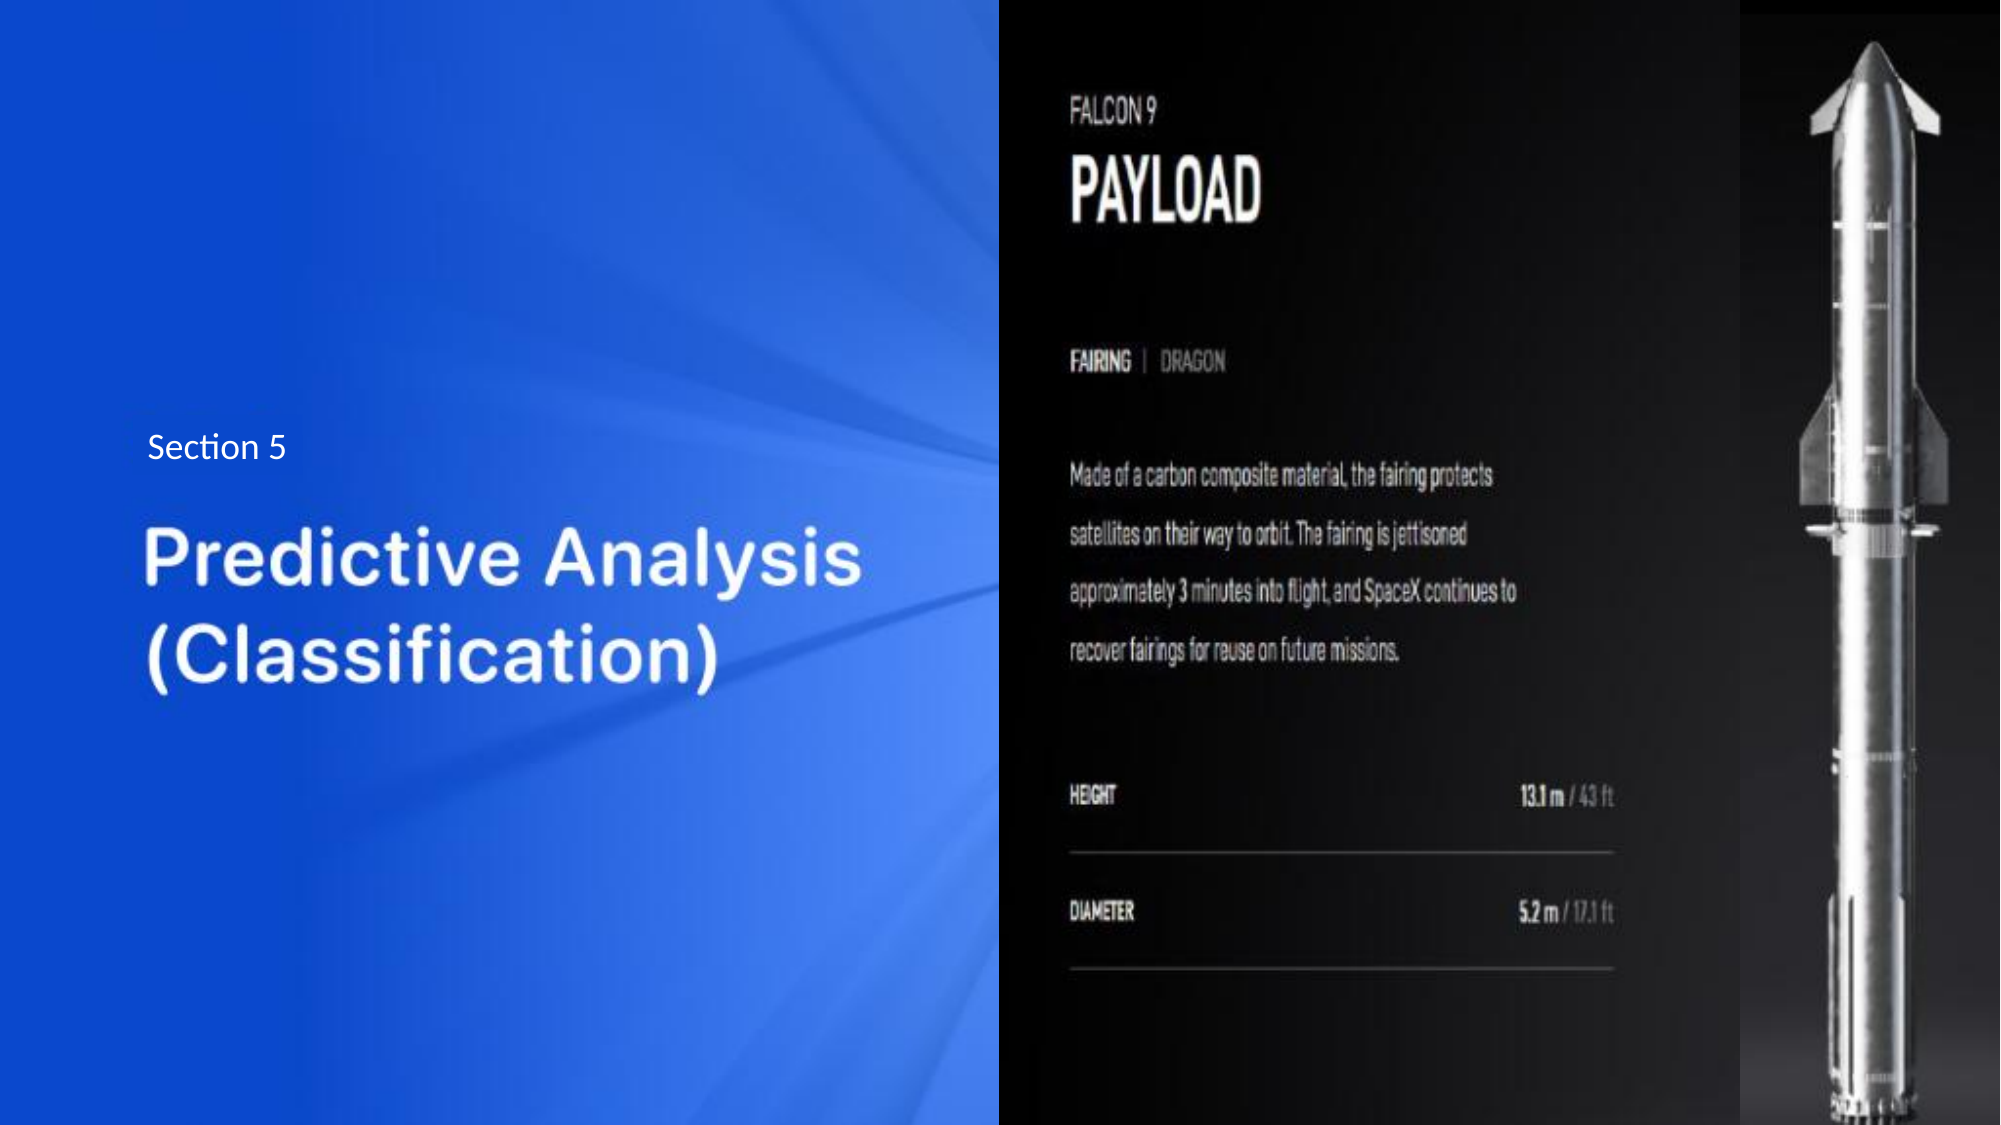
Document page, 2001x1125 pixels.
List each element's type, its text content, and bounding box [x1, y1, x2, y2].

text_box Section 5 [132, 414, 303, 475]
picture [0, 0, 2001, 1125]
